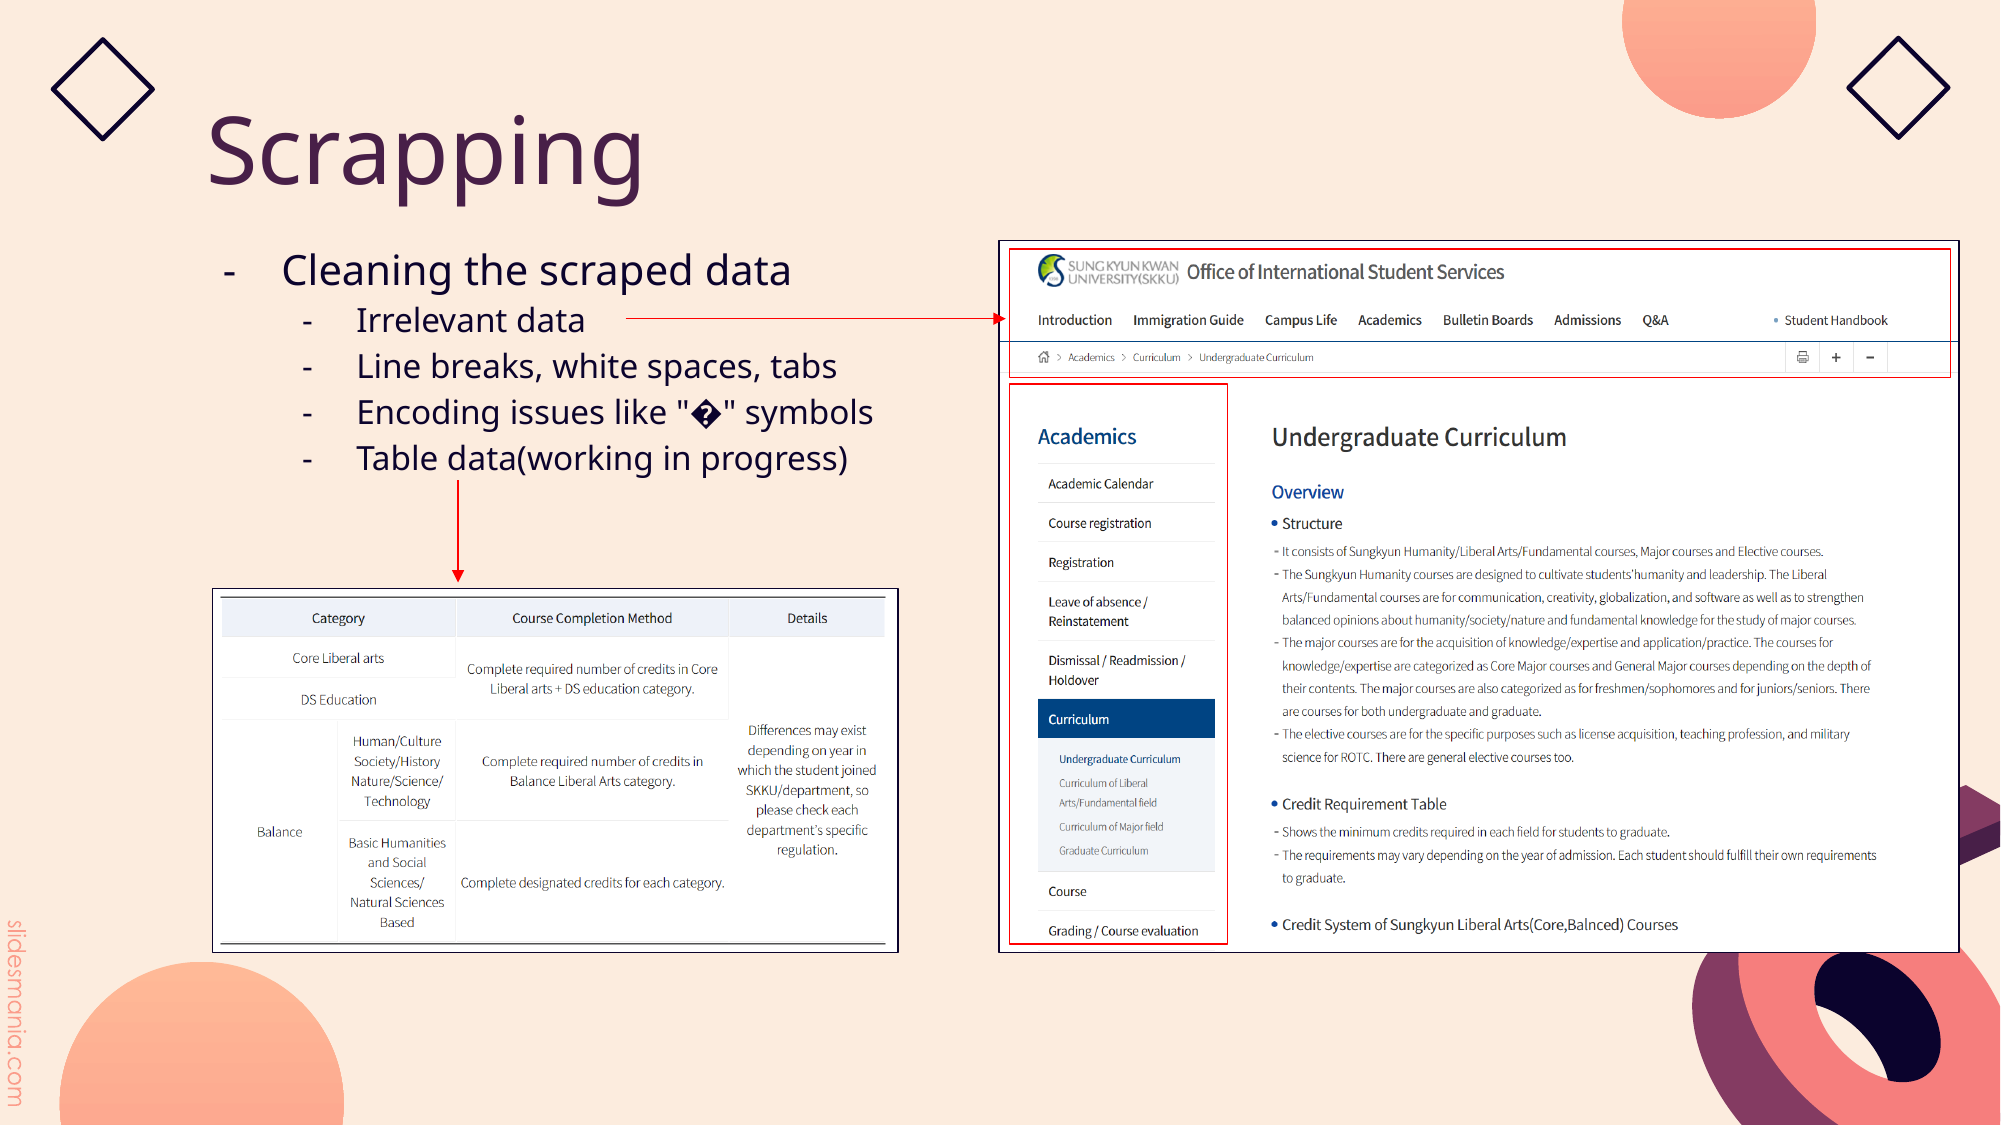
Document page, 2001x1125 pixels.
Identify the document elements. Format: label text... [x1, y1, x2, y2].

title Scrapping [186, 70, 1789, 217]
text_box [999, 241, 1959, 953]
list Cleaning the scraped data Irrelevant data Line breaks, white spaces, tabs Encoding issues like "�" symbols Table data(working in progress) [186, 216, 1736, 871]
picture [213, 588, 898, 953]
